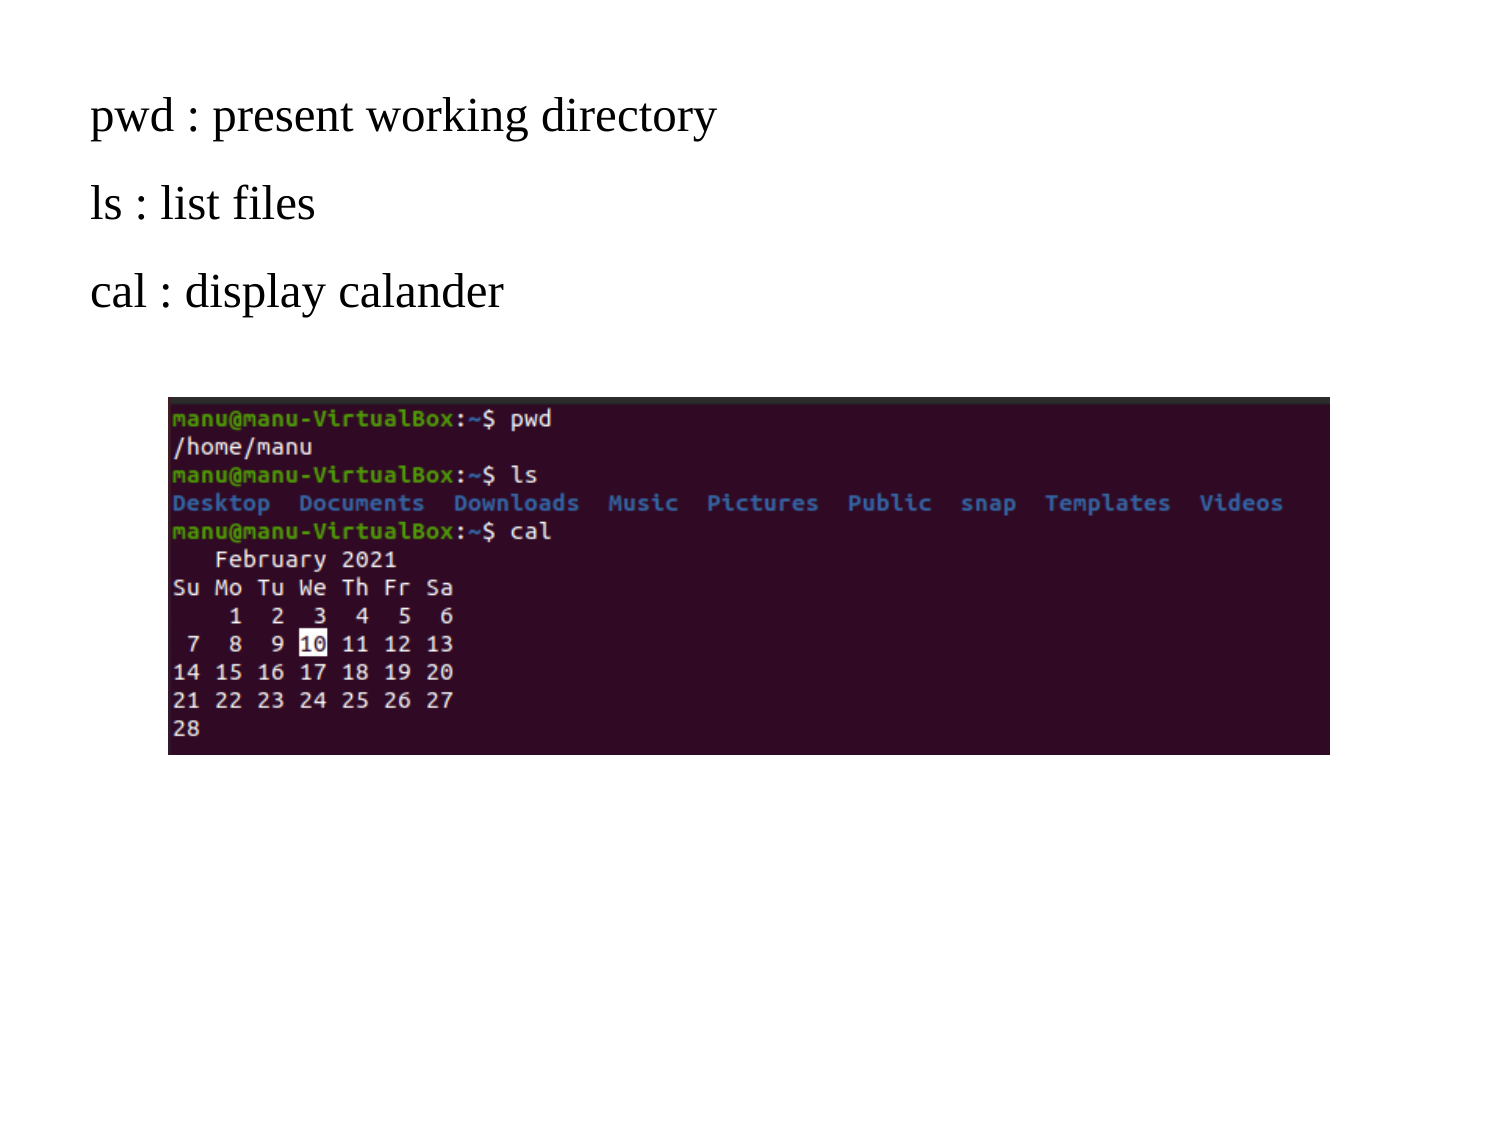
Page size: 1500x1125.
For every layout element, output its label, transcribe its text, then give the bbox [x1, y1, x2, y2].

title pwd : present working directory ls : list files cal : display calander [75, 45, 1425, 327]
picture [168, 396, 1330, 756]
